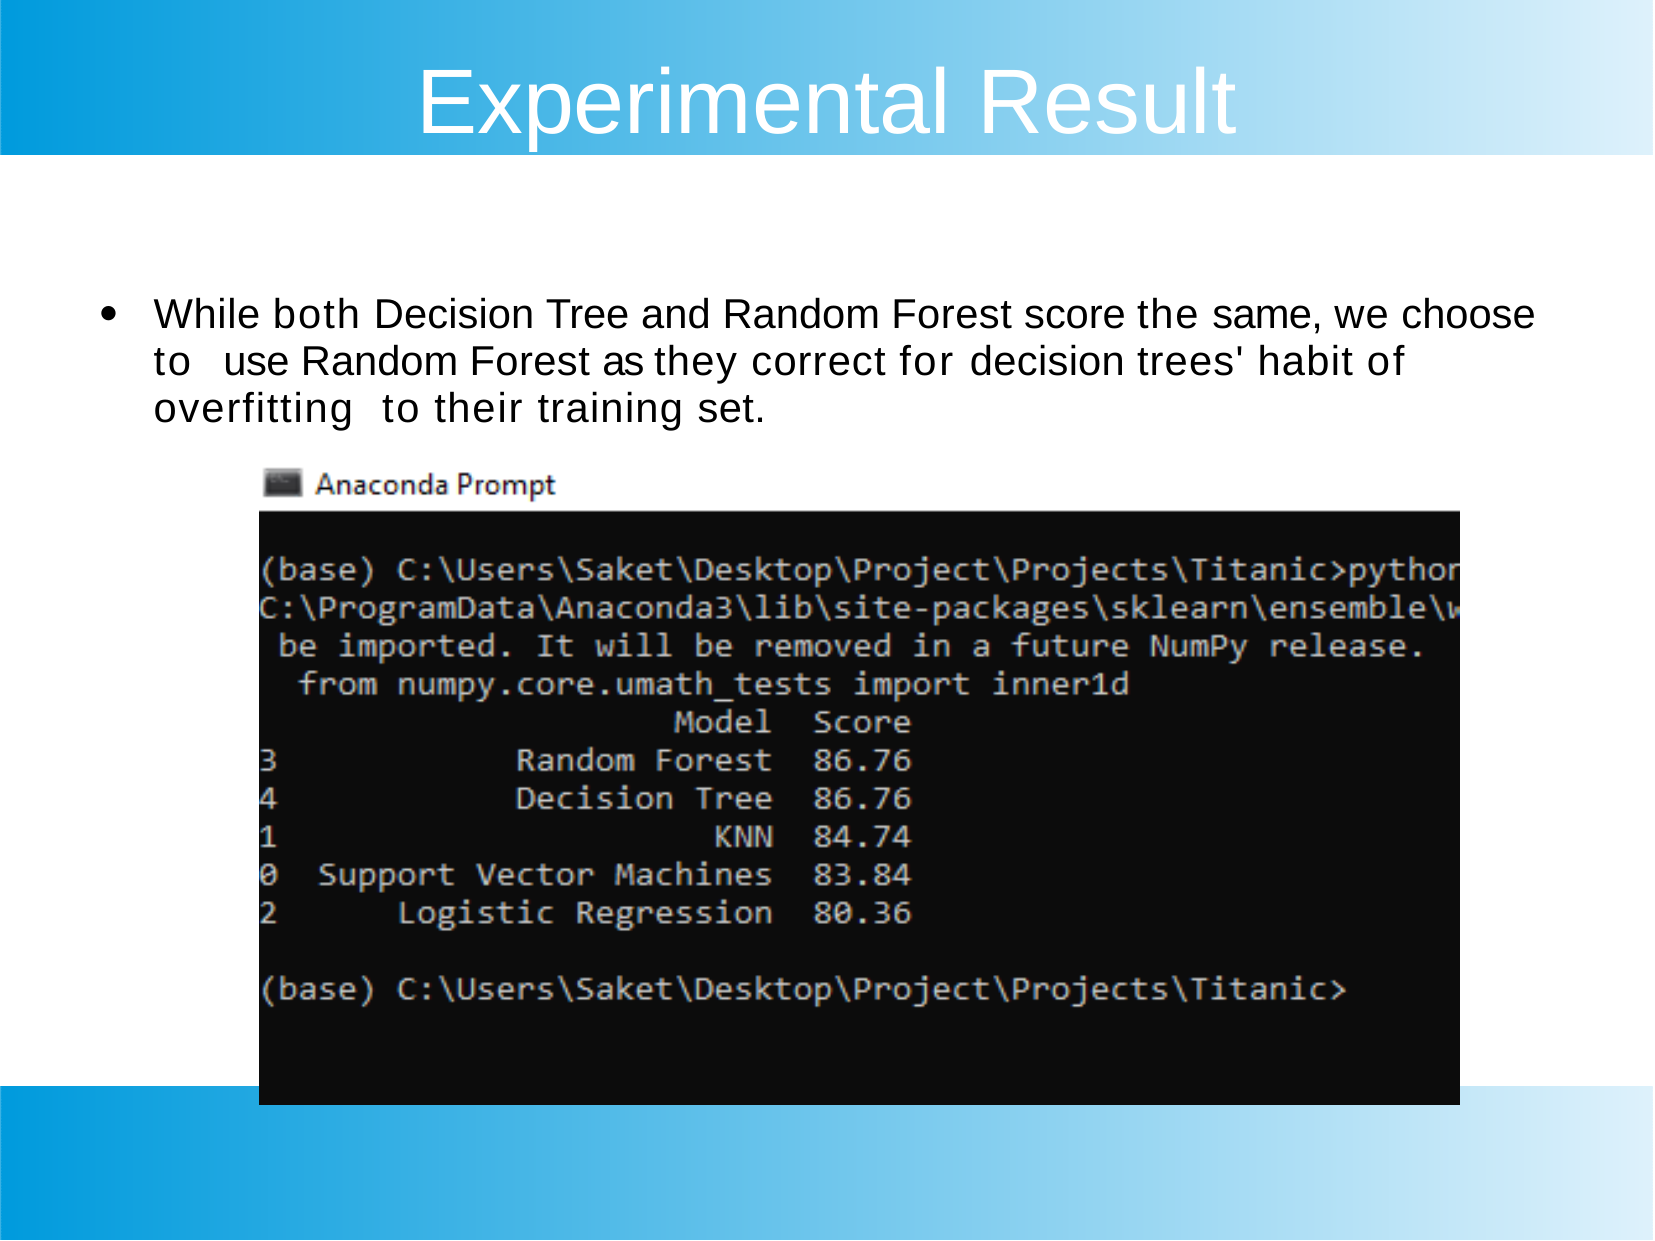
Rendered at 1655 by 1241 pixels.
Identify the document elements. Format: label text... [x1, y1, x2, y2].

picture [134, 0, 1653, 155]
text_box ● [98, 297, 118, 322]
picture [134, 457, 1653, 1240]
text_box While both Decision Tree and Random Forest score the same, we choose to use Random Forest as they correct for decision trees' habit of overfitting to their training set. [151, 285, 1569, 432]
text_box Experimental Result [413, 39, 1239, 152]
